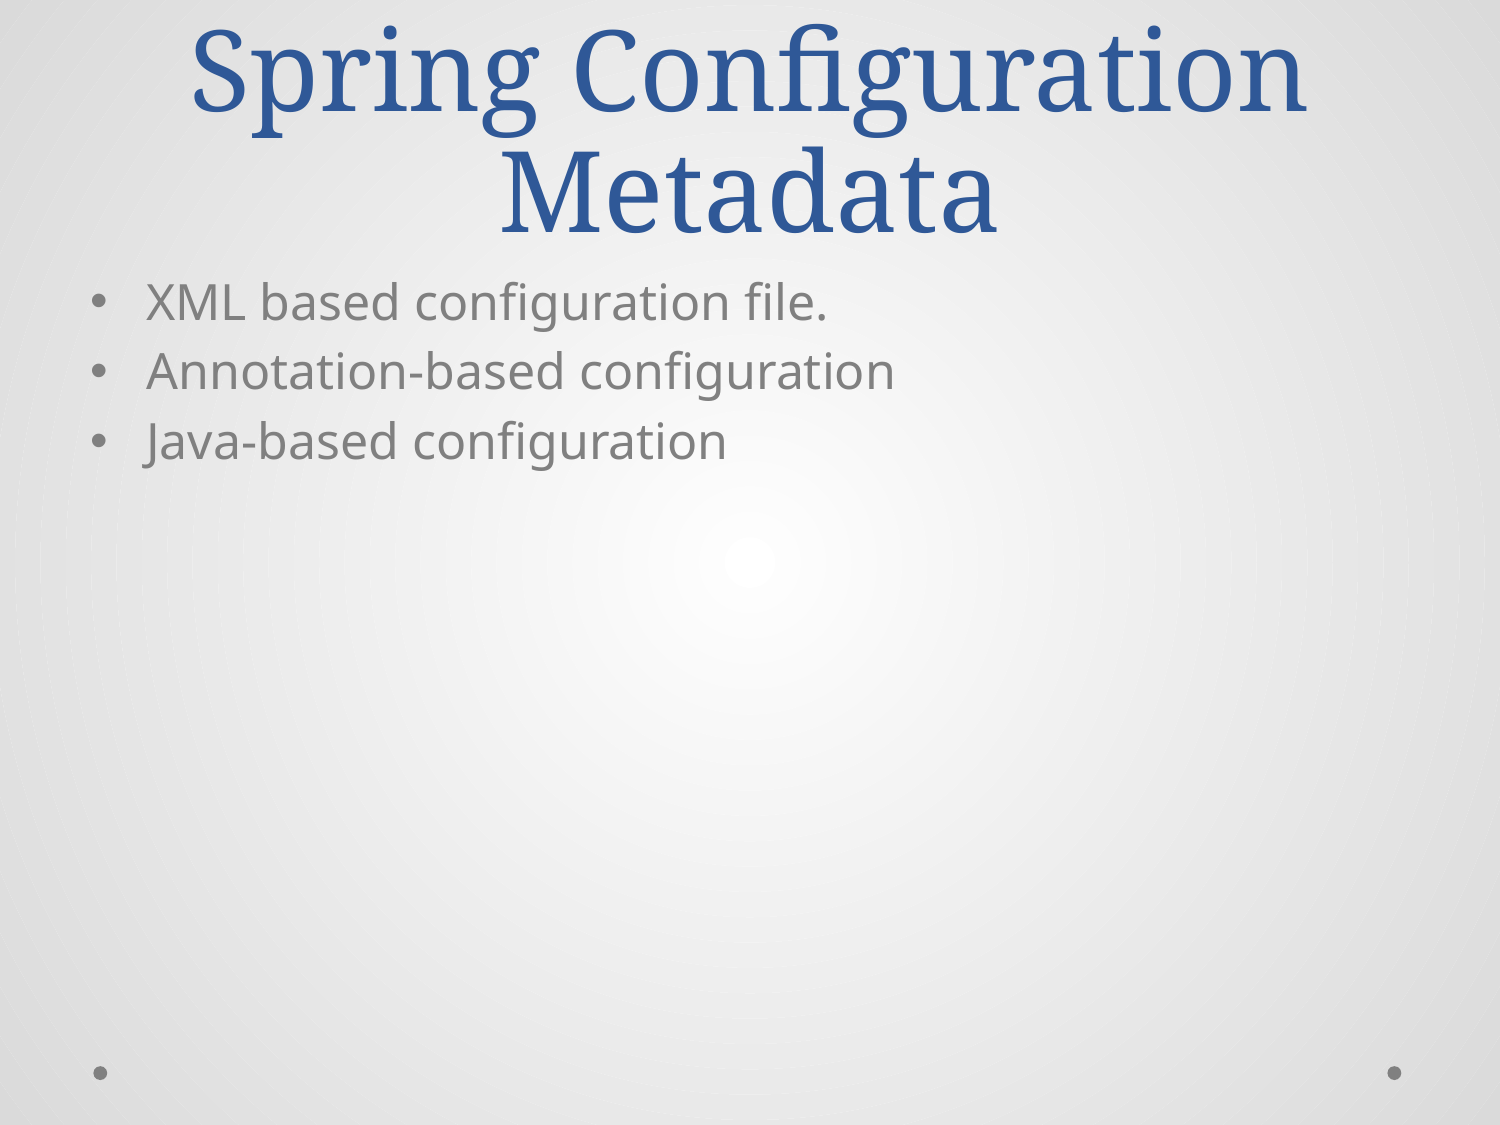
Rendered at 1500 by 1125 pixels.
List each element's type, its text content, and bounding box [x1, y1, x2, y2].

title Spring Configuration Metadata [75, 0, 1425, 262]
list XML based configuration file. Annotation-based configuration Java-based configuration [75, 262, 1425, 1005]
